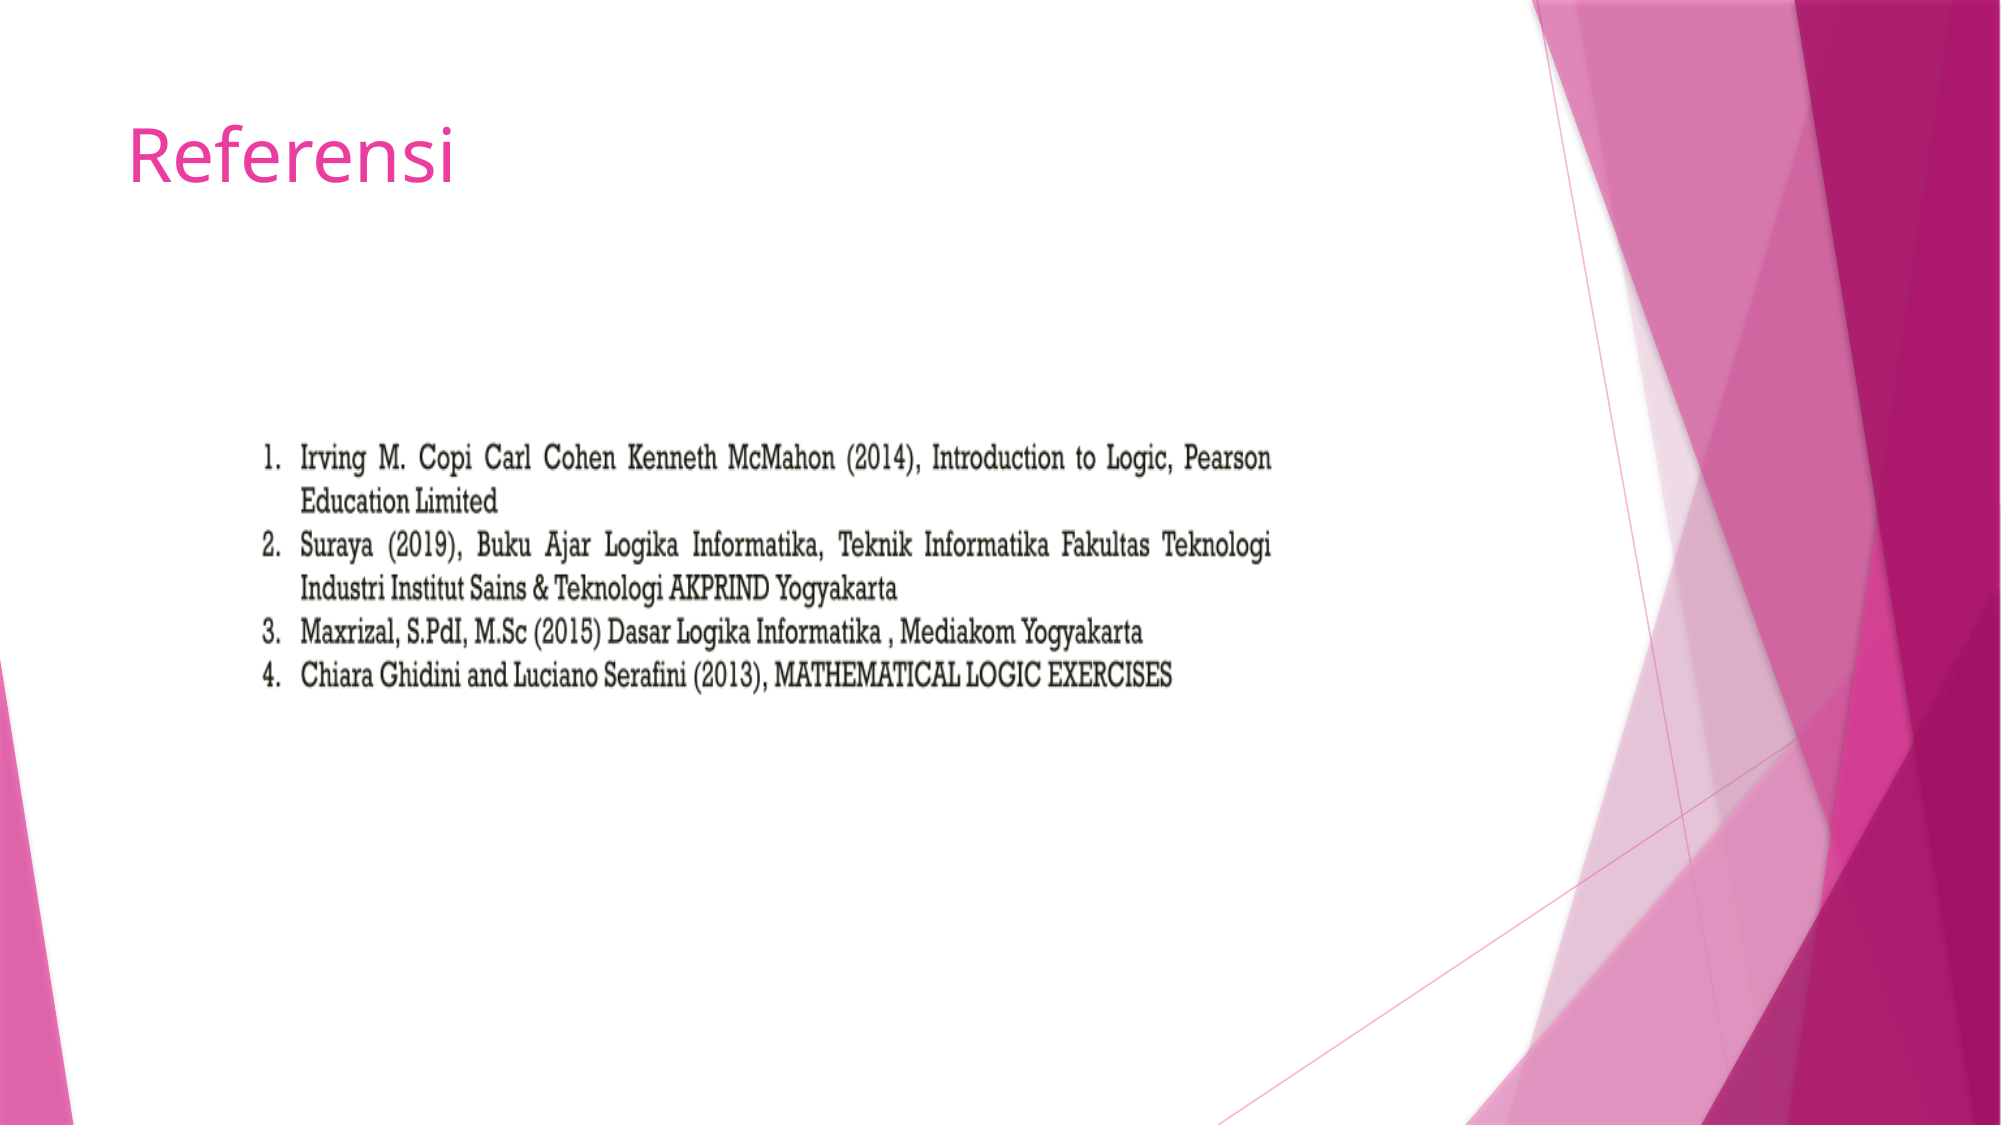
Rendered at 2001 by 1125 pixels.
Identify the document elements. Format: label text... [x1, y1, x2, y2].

picture [239, 408, 1330, 752]
title Referensi [111, 99, 1522, 317]
